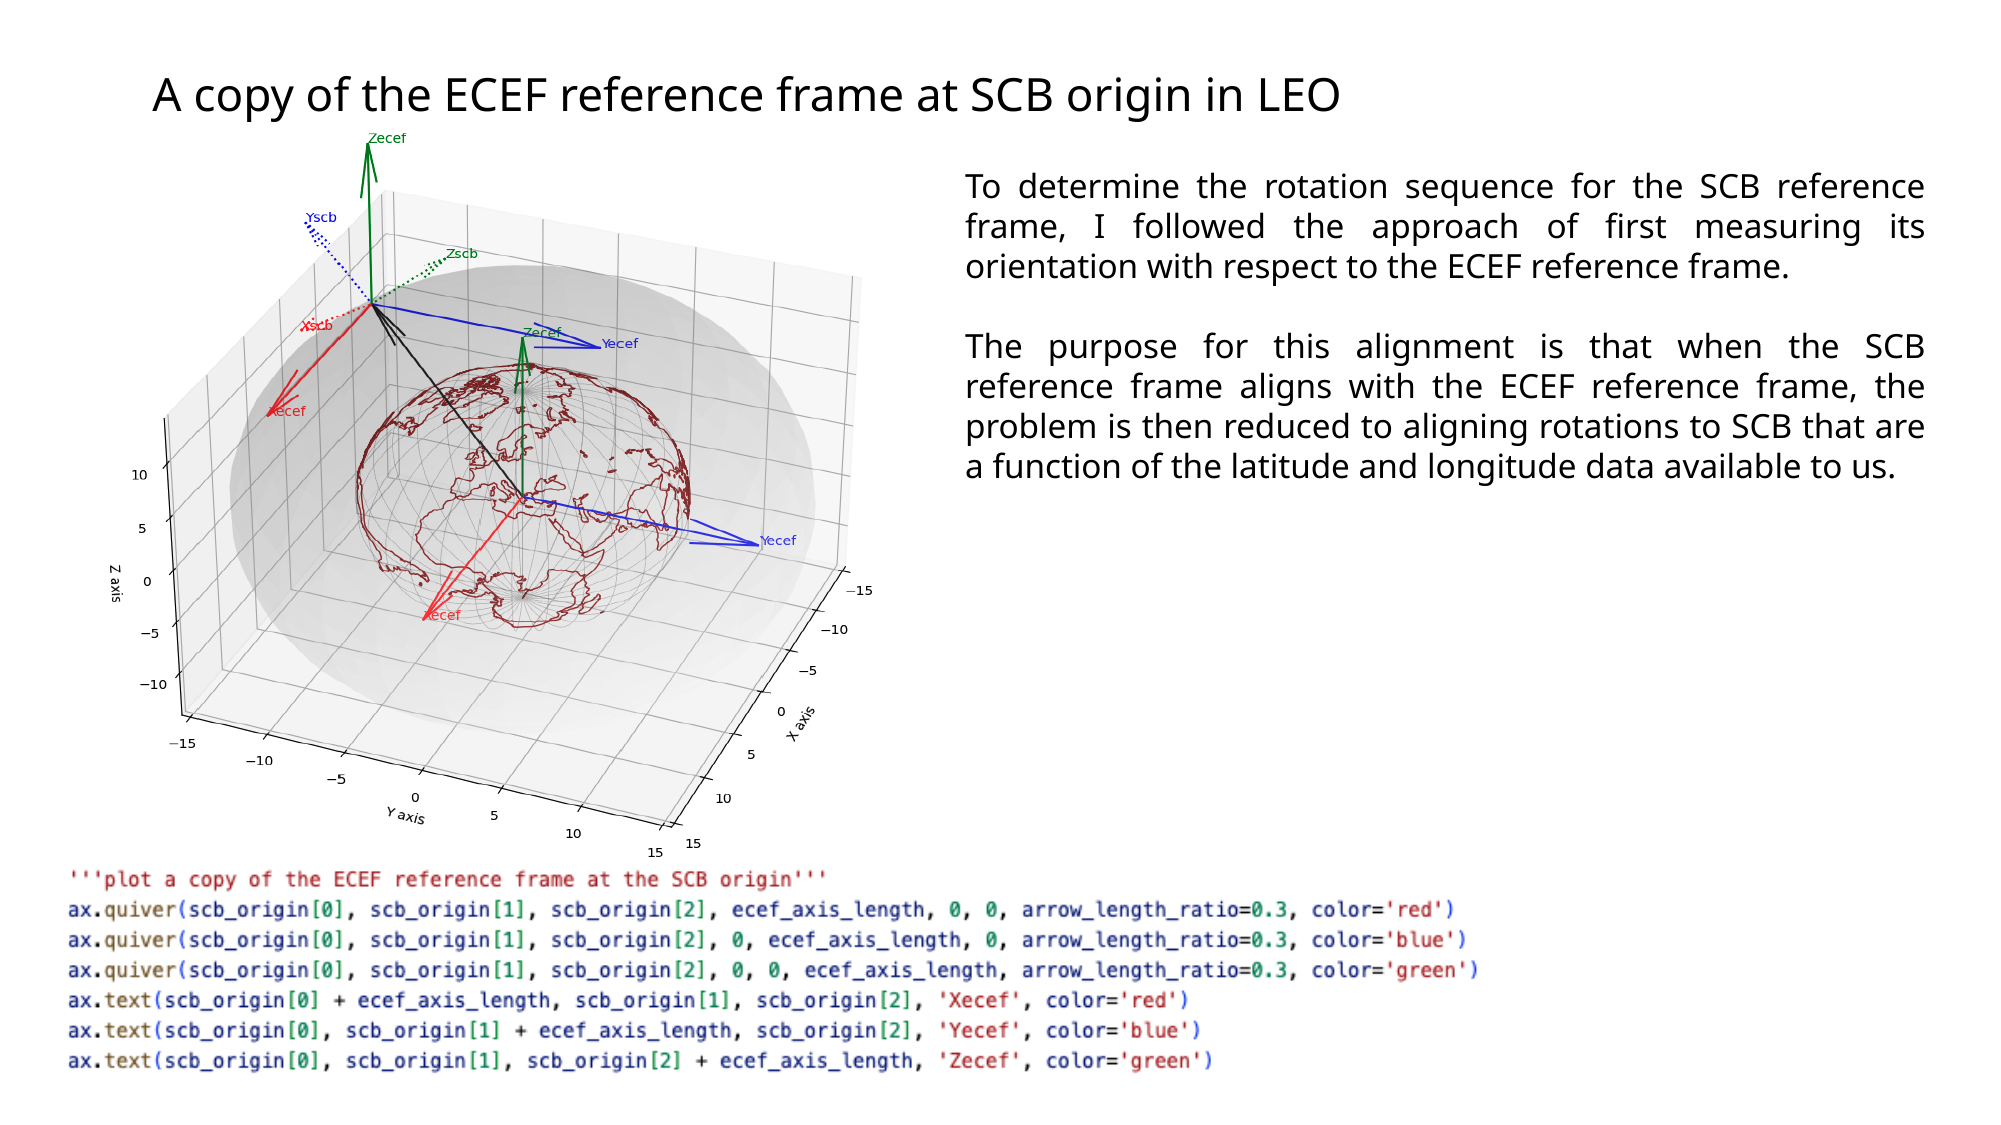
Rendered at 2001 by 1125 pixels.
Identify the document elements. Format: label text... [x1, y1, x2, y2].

title A copy of the ECEF reference frame at SCB origin in LEO [137, 59, 1863, 135]
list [57, 123, 904, 864]
text_box To determine the rotation sequence for the SCB reference frame, I followed the approach of first measuring its orientation with respect to the ECEF reference frame. The purpose for this alignment is that when the SCB reference frame aligns with the ECEF reference frame, the problem is then reduced to aligning rotations to SCB that are a function of the latitude and longitude data available to us. [950, 158, 1942, 493]
picture [57, 864, 1495, 1095]
